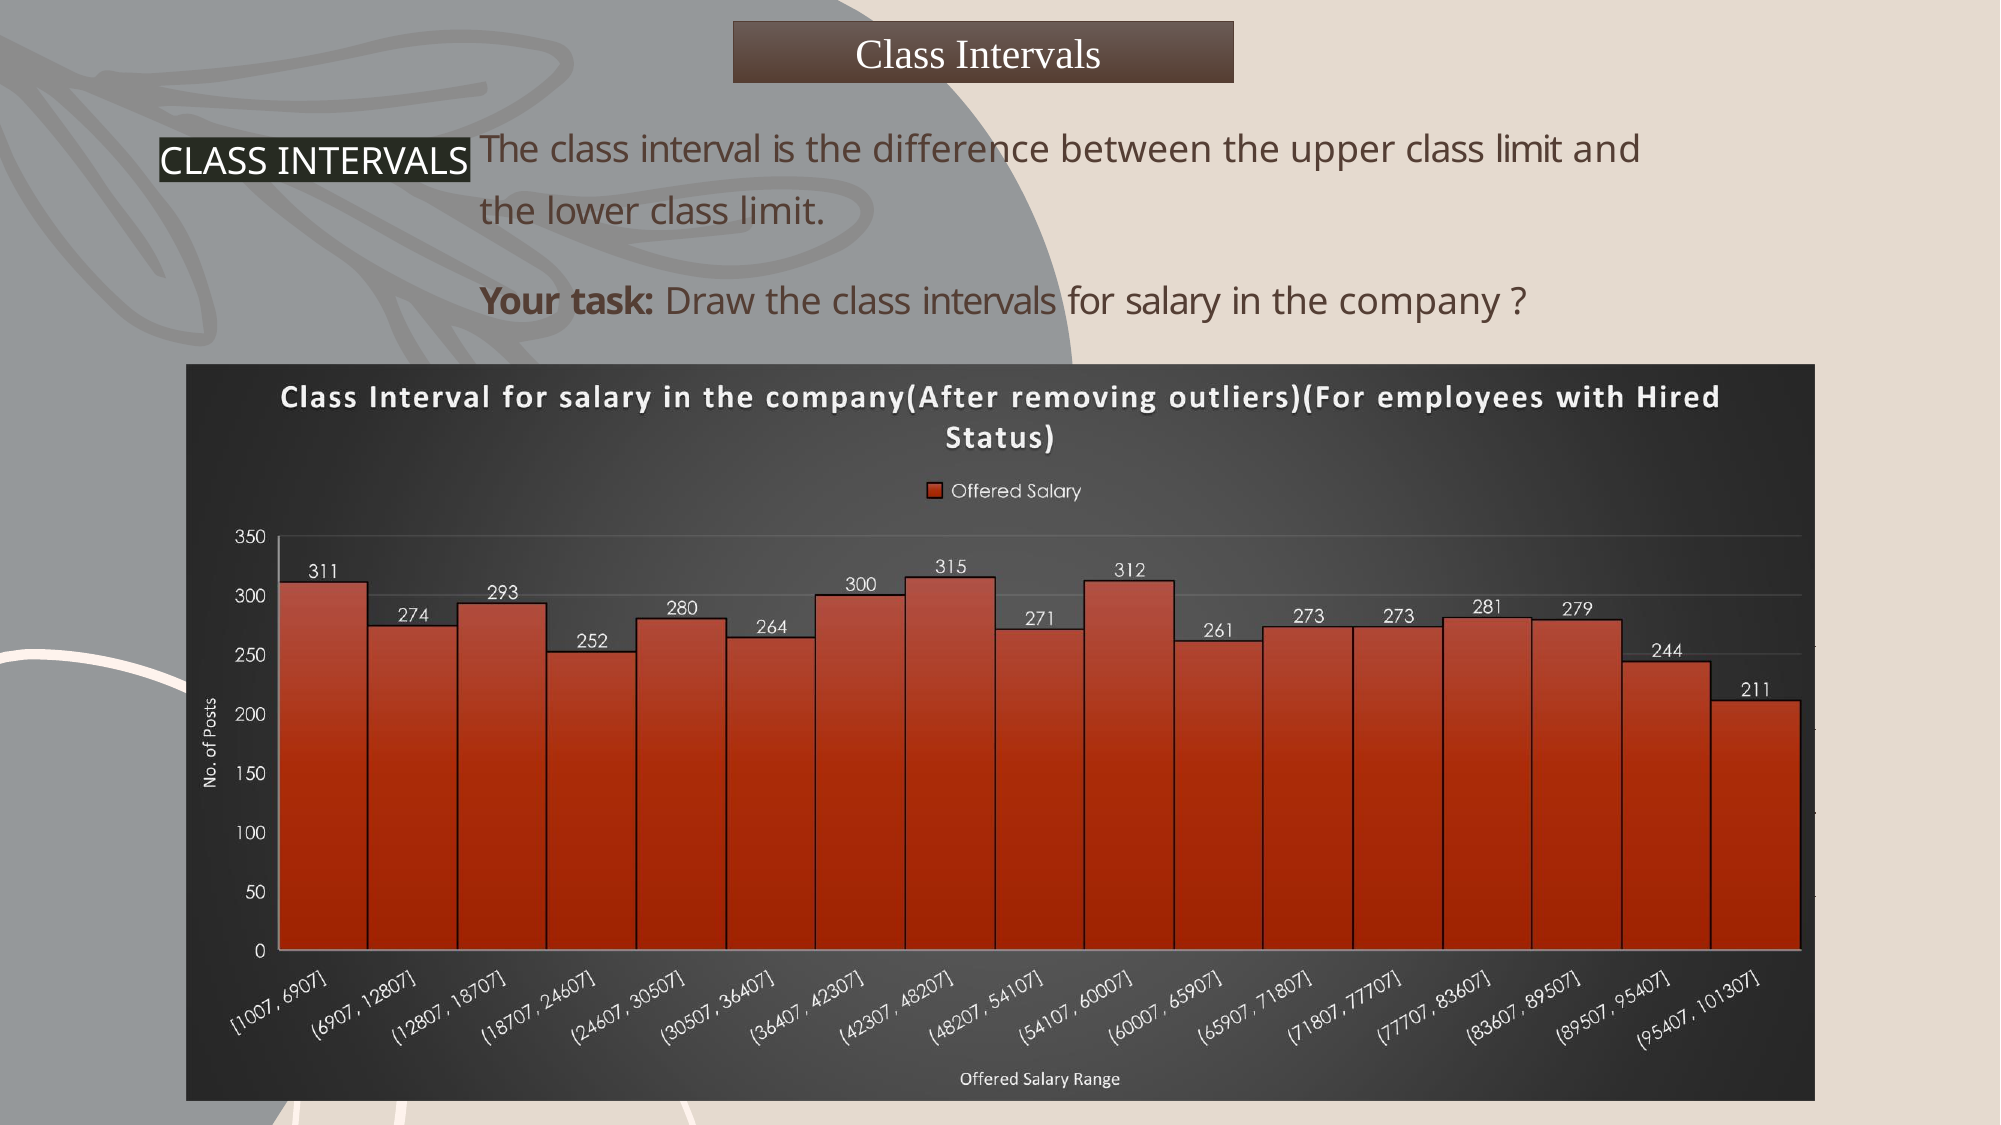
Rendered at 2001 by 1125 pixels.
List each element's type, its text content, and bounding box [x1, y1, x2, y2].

picture [186, 364, 1815, 1101]
text_box Class Intervals [733, 21, 1234, 83]
text_box the lower class limit. Your task: Draw the class intervals for salary in the company ? [477, 185, 1595, 323]
text_box CLASS INTERVALS [159, 137, 471, 183]
text_box The class interval is the difference between the upper class limit and [477, 122, 1716, 170]
